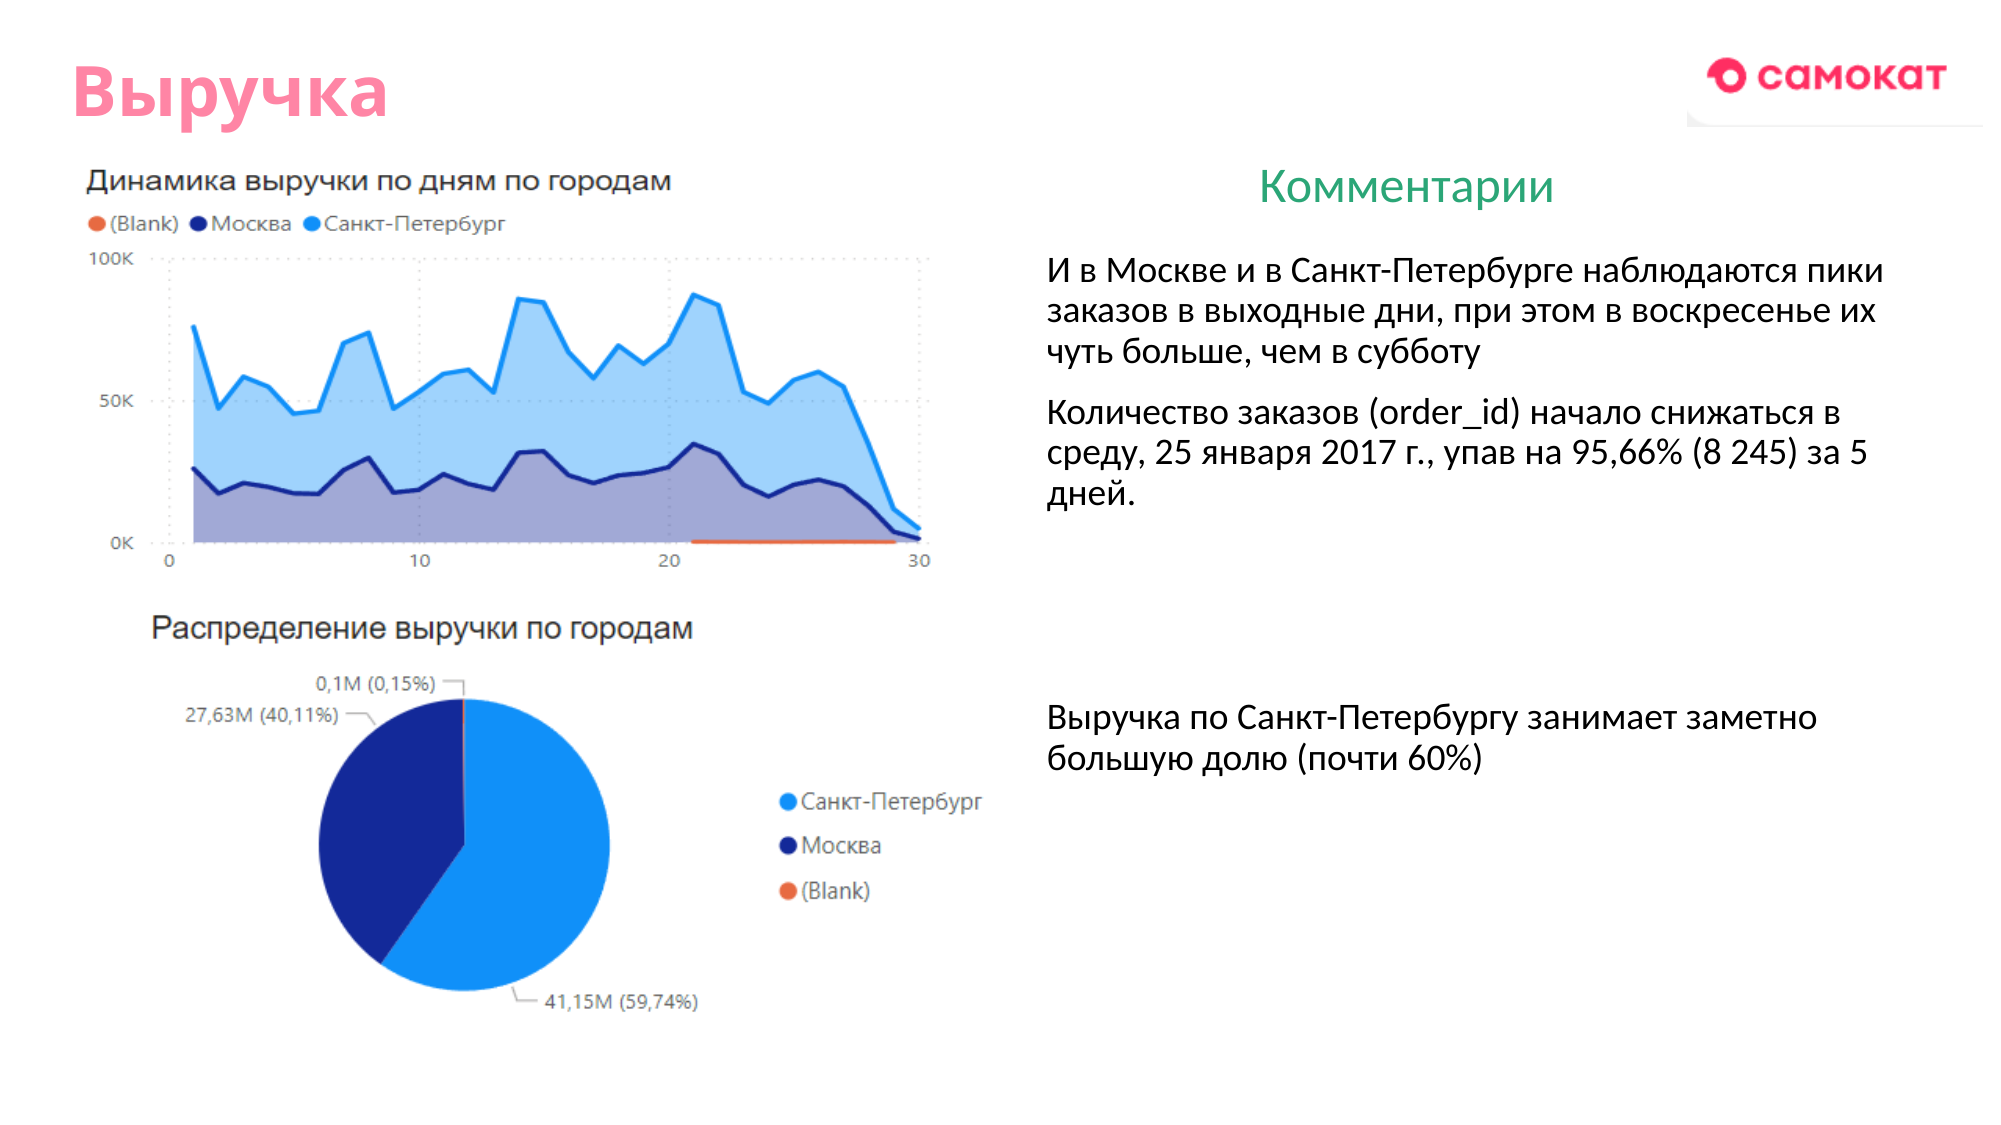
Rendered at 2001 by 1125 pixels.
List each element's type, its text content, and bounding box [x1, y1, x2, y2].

picture [67, 151, 945, 575]
text_box Выручка по Санкт-Петербургу занимает заметно большую долю (почти 60%) [1032, 690, 1903, 1023]
picture [130, 603, 1032, 1023]
picture [1687, 28, 1983, 127]
title Выручка [55, 48, 1781, 140]
text_box Комментарии [1244, 151, 1915, 243]
text_box И в Москве и в Санкт-Петербурге наблюдаются пики заказов в выходные дни, при этом в воскресенье их чуть больше, чем в субботу Количество заказов (order_id) начало снижаться в среду, 25 января 2017 г., упав на 95,66% (8 245) за 5 дней. [1031, 242, 1903, 575]
